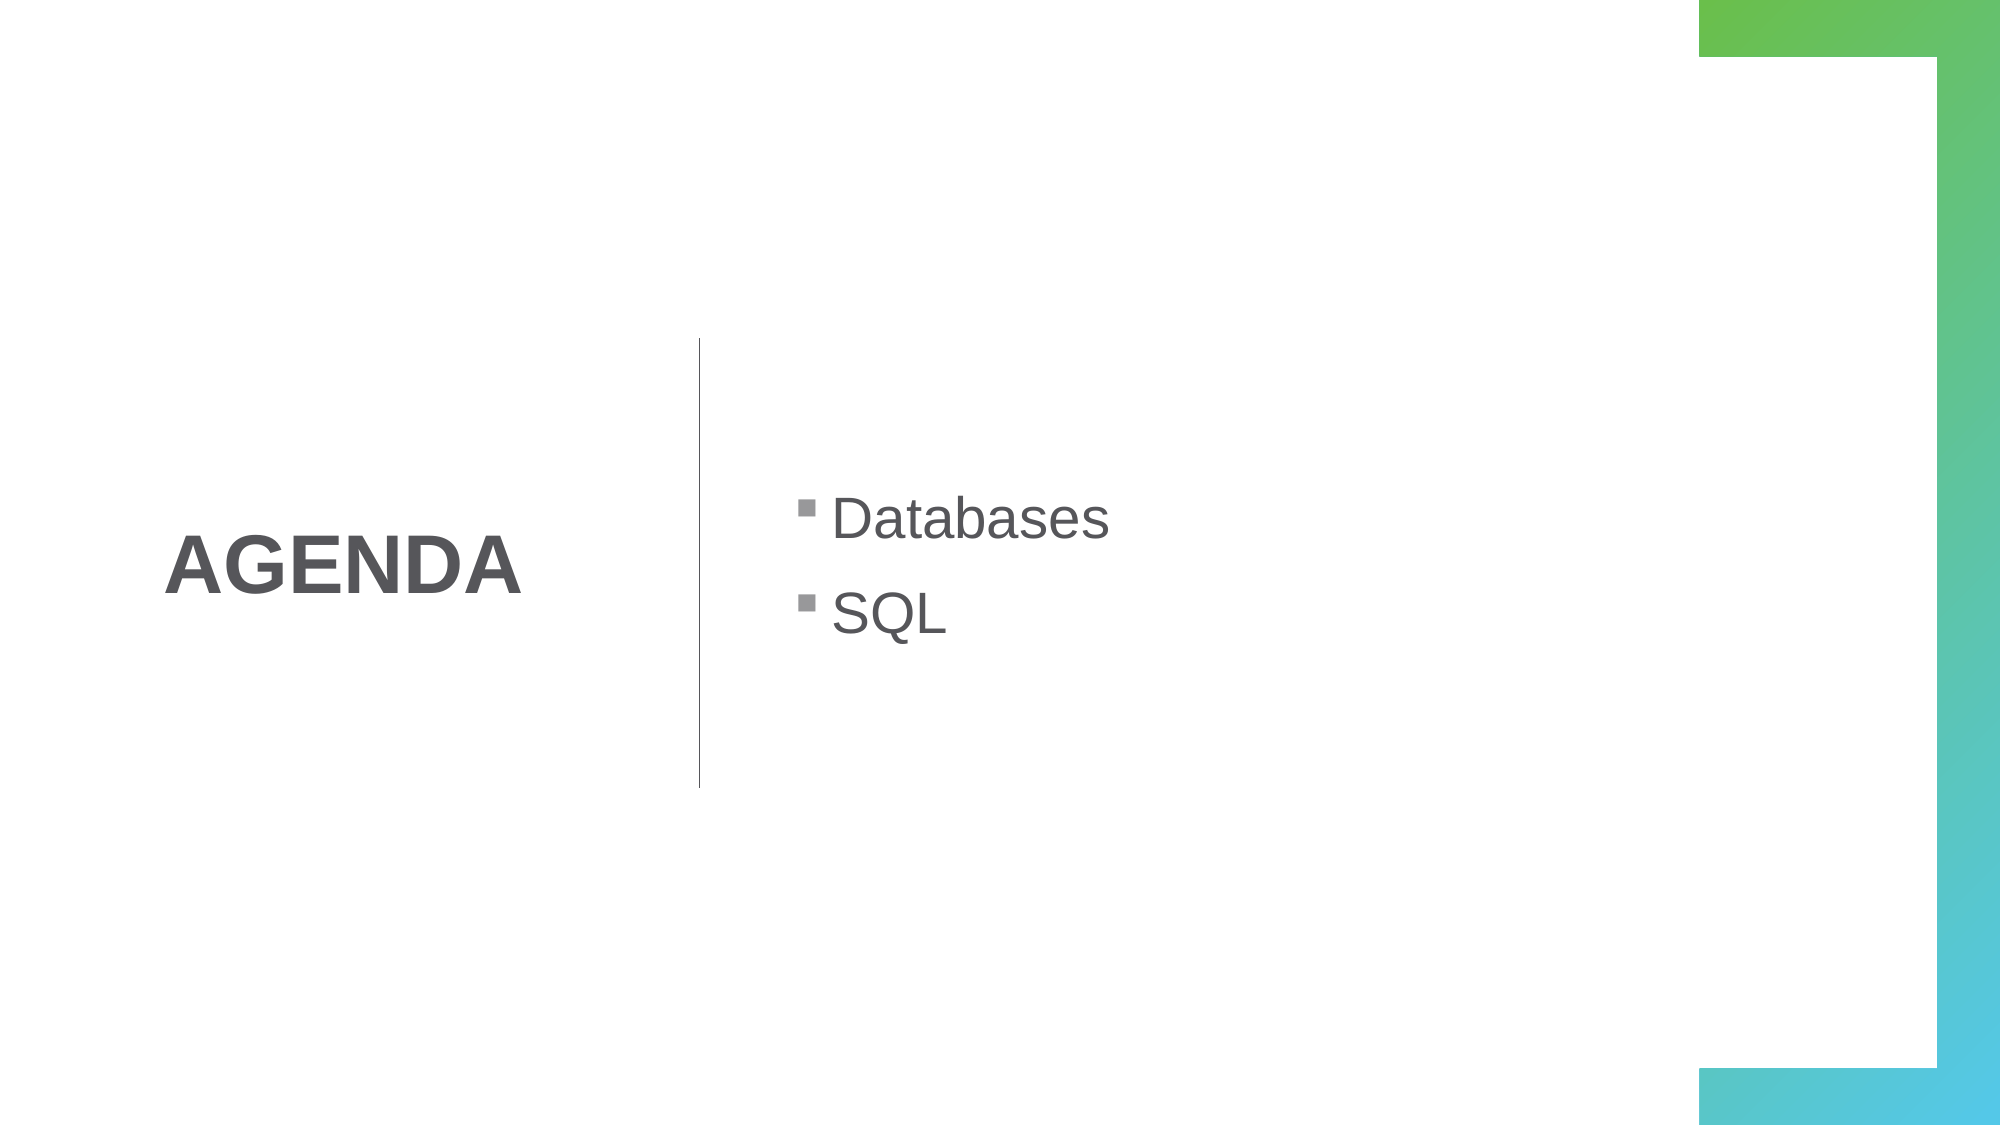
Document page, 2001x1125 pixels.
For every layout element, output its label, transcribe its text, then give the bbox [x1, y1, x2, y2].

list Databases SQL [774, 338, 1938, 788]
title AGENDA [62, 338, 625, 788]
